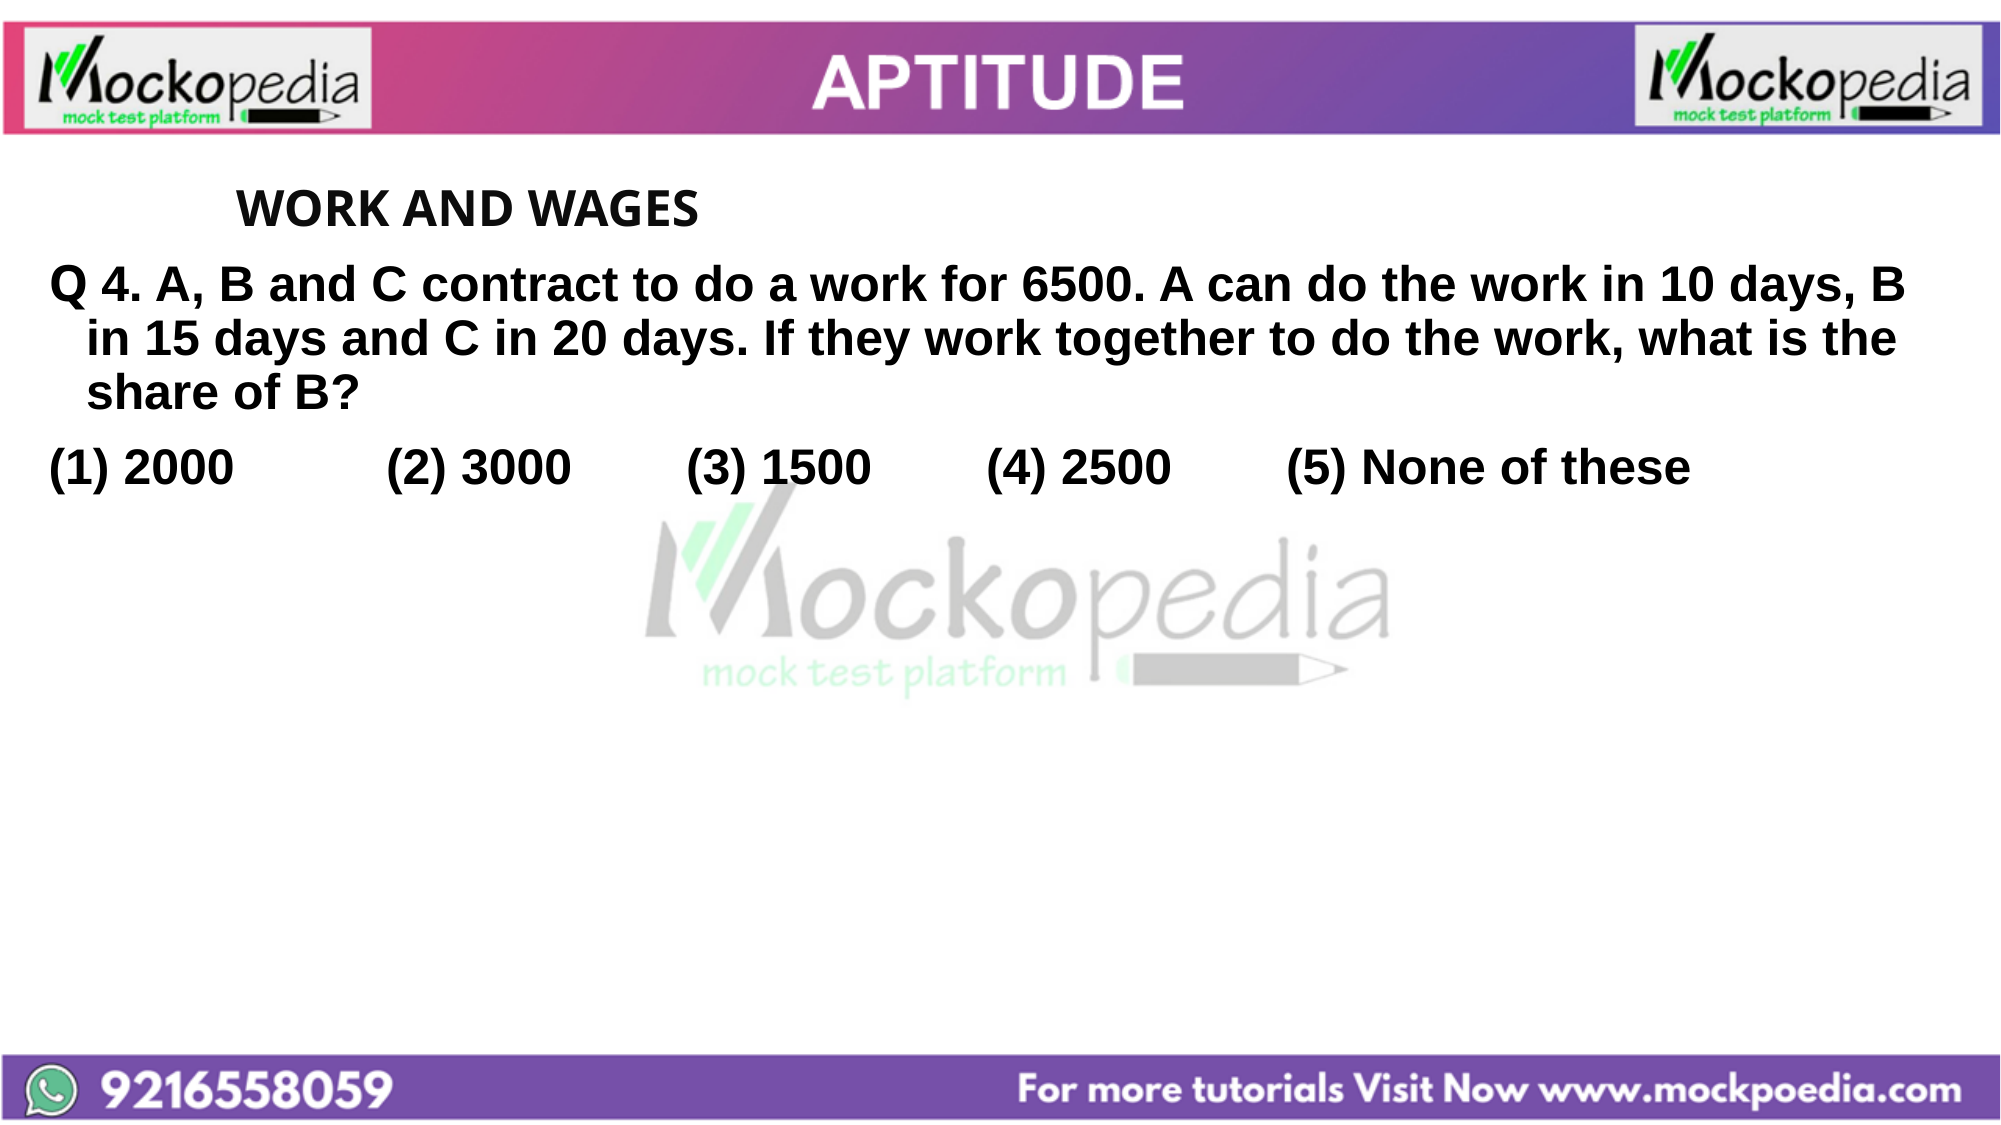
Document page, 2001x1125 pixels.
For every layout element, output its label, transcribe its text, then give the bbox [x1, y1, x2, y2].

picture [0, 0, 2001, 1125]
title [41, 31, 1959, 142]
list WORK AND WAGES Q 4. A, B and C contract to do a work for 6500. A can do the work in 10 days, B in 15 days and C in 20 days. If they work together to do the work, what is the share of B? (1) 2000 (2) 3000 (3) 1500 (4) 2500 (5) None of these [33, 175, 1959, 1053]
